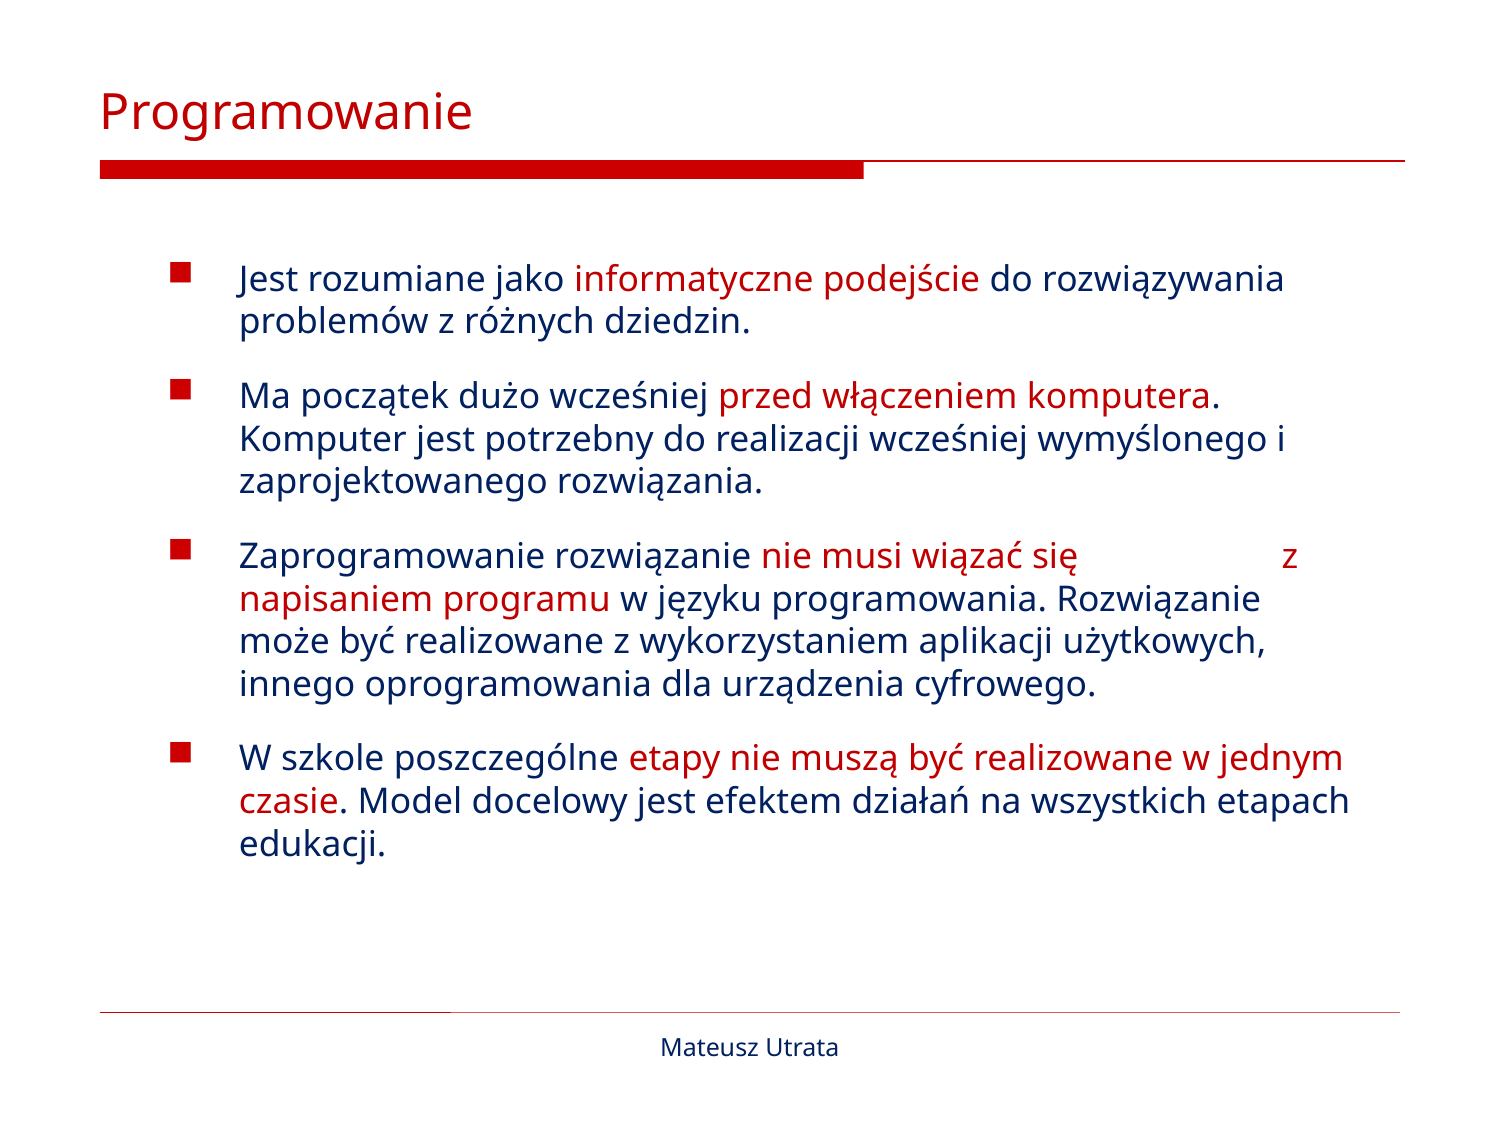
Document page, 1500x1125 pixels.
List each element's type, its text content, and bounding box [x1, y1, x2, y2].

title Programowanie [85, 19, 1436, 147]
list Jest rozumiane jako informatyczne podejście do rozwiązywania problemów z różnych dziedzin. Ma początek dużo wcześniej przed włączeniem komputera. Komputer jest potrzebny do realizacji wcześniej wymyślonego i zaprojektowanego rozwiązania. Zaprogramowanie rozwiązanie nie musi wiązać się z napisaniem programu w języku programowania. Rozwiązanie może być realizowane z wykorzystaniem aplikacji użytkowych, innego oprogramowania dla urządzenia cyfrowego. W szkole poszczególne etapy nie muszą być realizowane w jednym czasie. Model docelowy jest efektem działań na wszystkich etapach edukacji. [75, 196, 1376, 1059]
footer Mateusz Utrata [512, 1024, 988, 1103]
